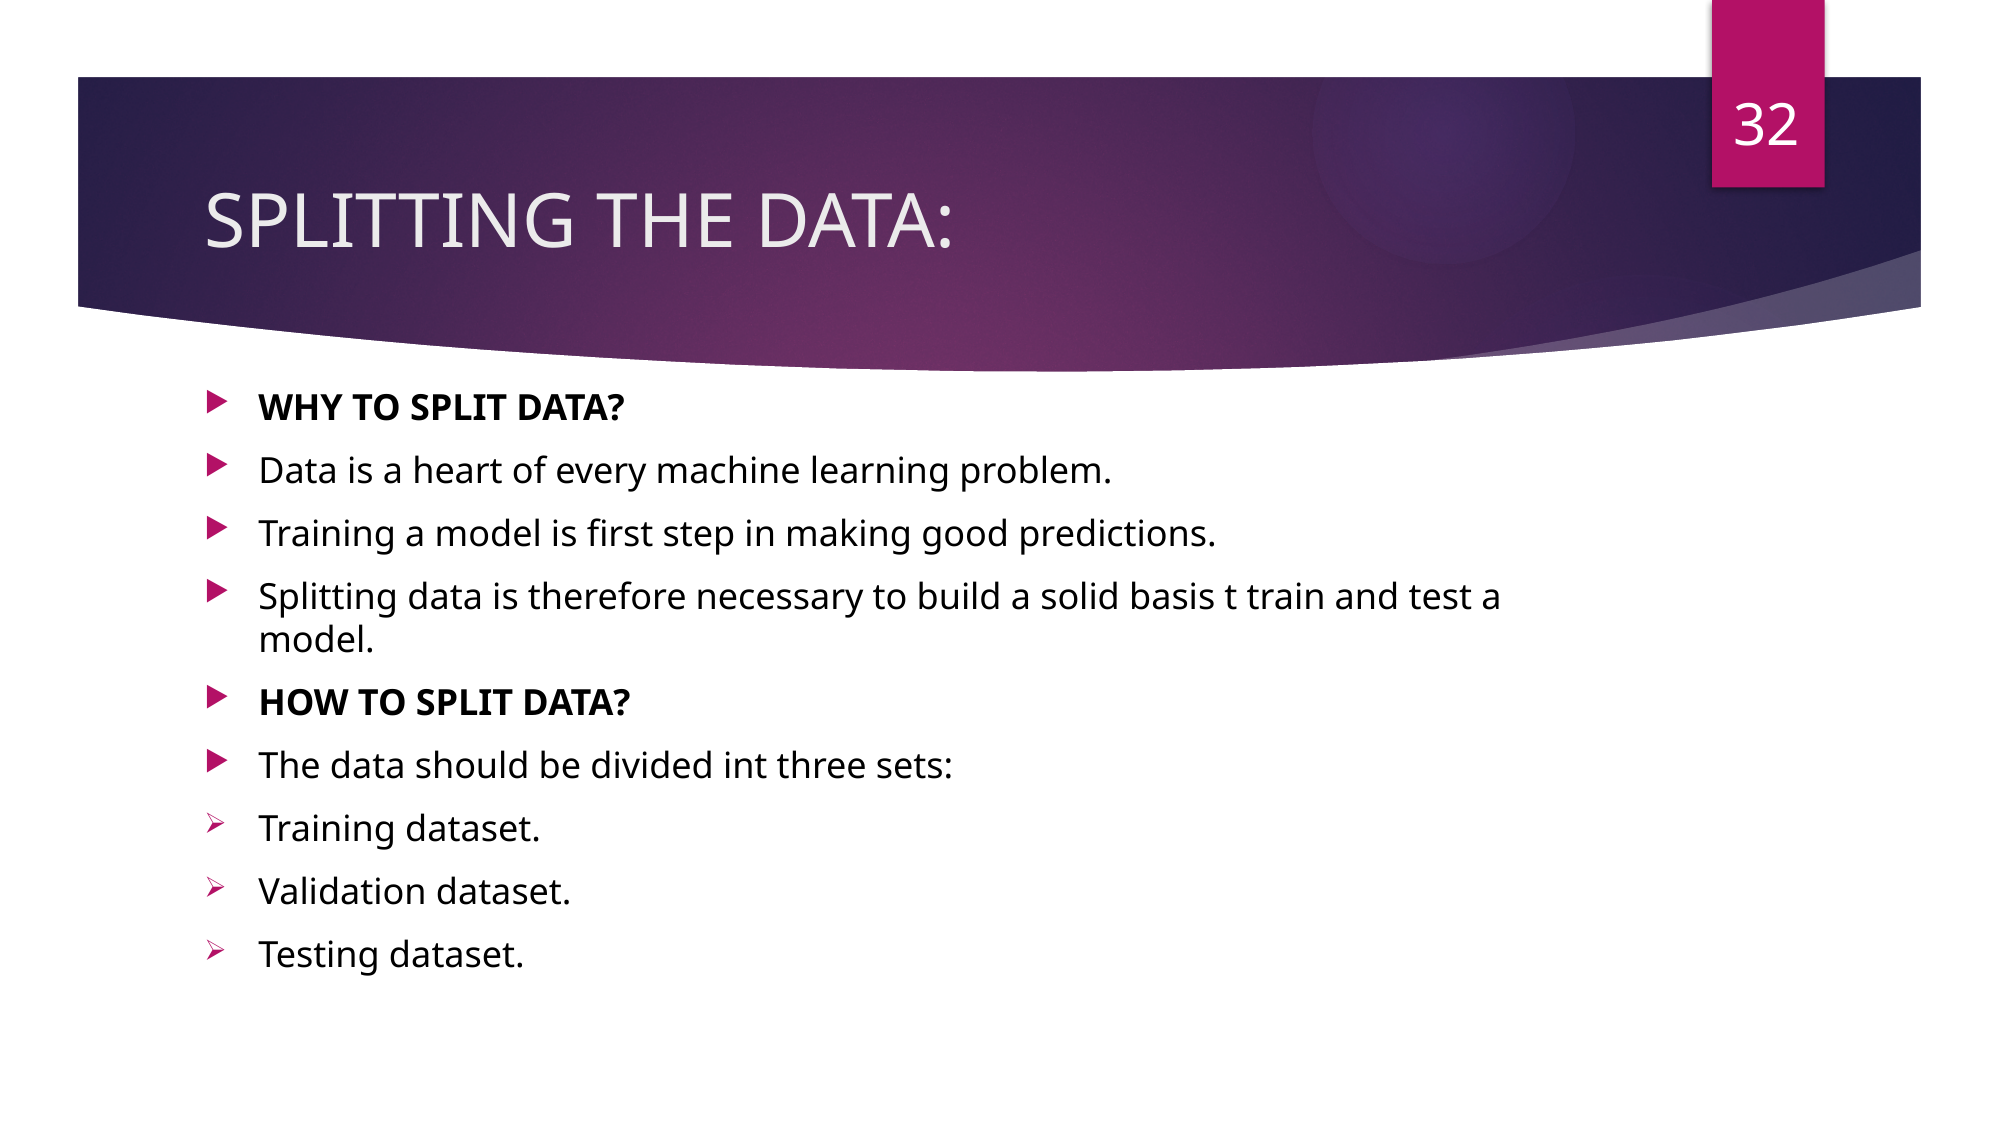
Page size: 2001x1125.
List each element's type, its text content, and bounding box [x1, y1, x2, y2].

list WHY TO SPLIT DATA? Data is a heart of every machine learning problem. Training a model is first step in making good predictions. Splitting data is therefore necessary to build a solid basis t train and test a model. HOW TO SPLIT DATA? The data should be divided int three sets: Training dataset. Validation dataset. Testing dataset. [189, 376, 1638, 988]
slide_number 32 [1698, 48, 1836, 175]
title SPLITTING THE DATA: [189, 159, 1627, 276]
